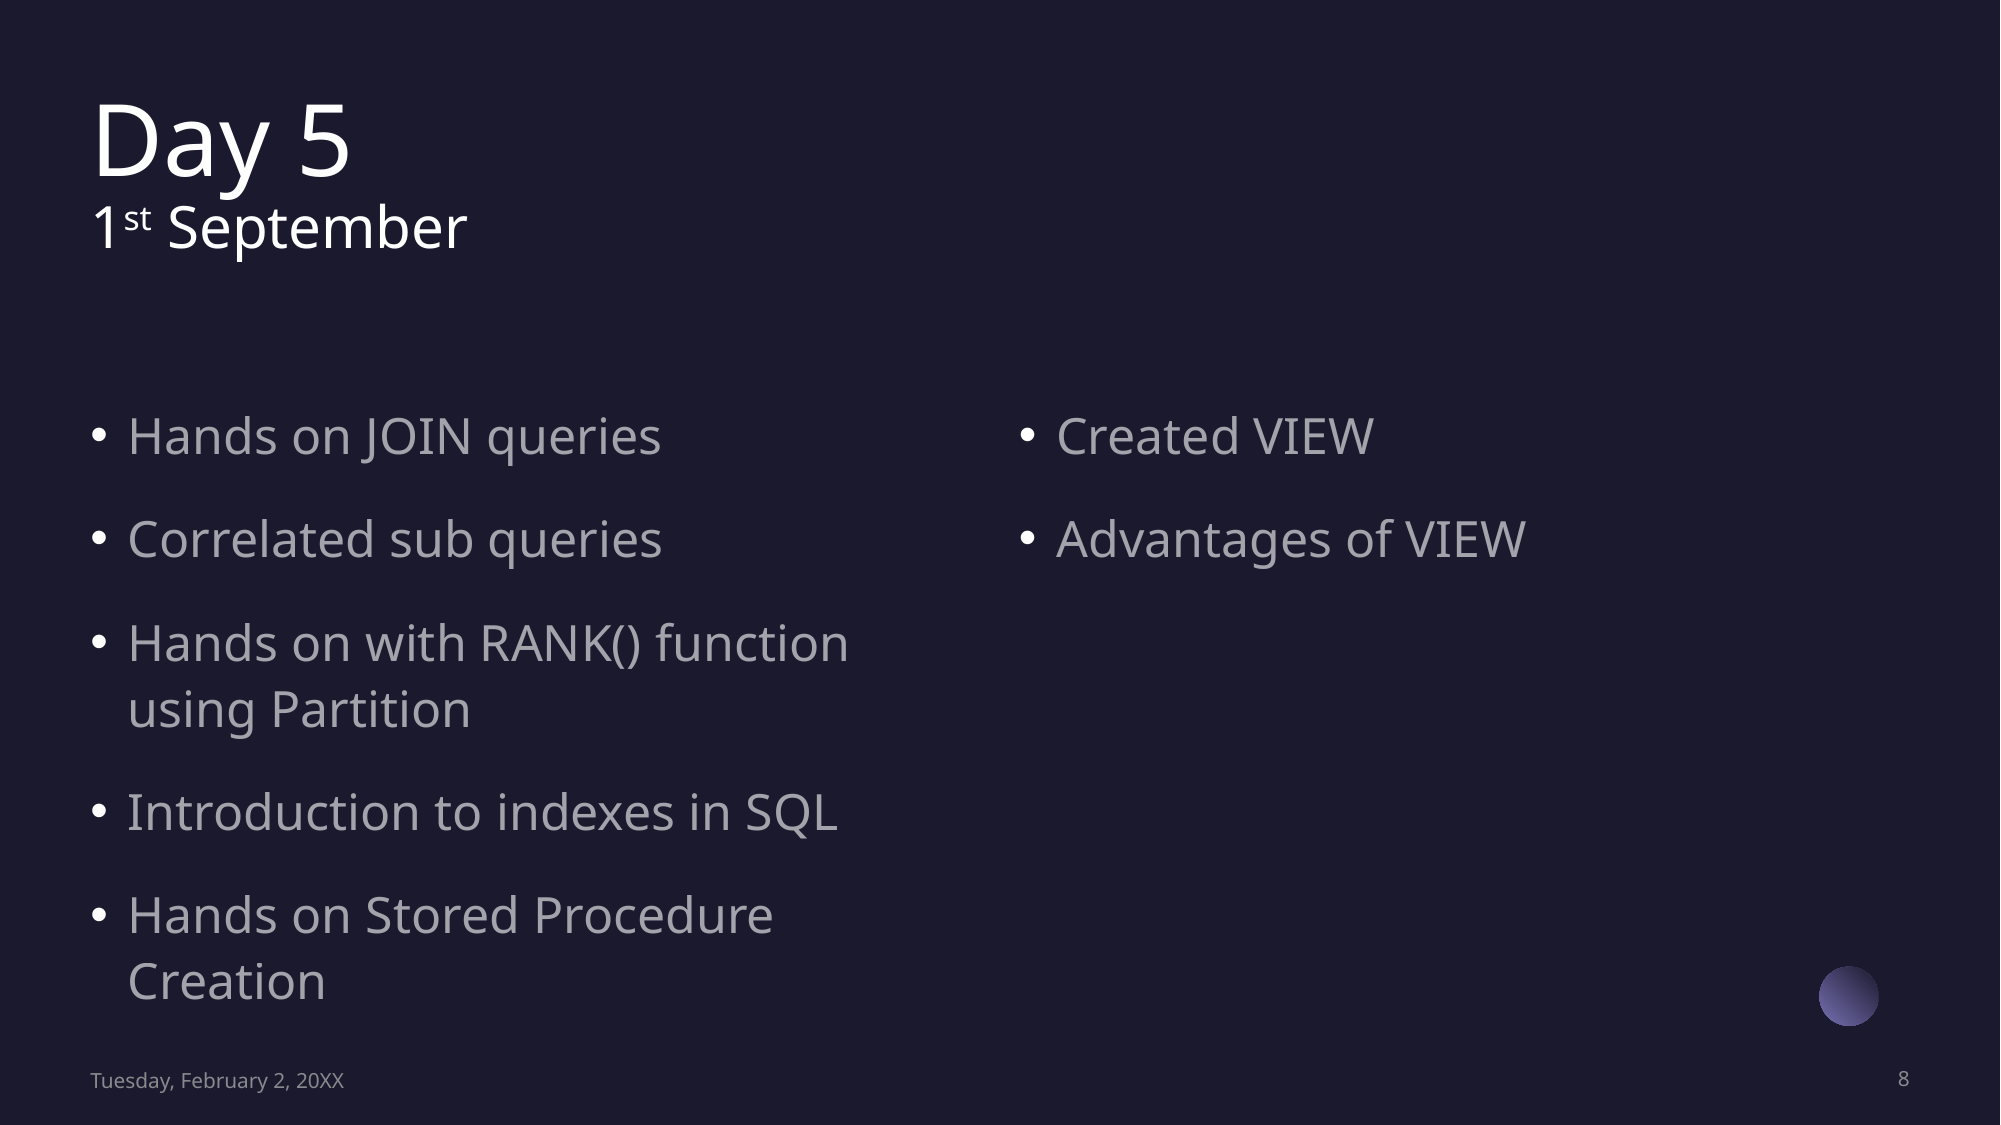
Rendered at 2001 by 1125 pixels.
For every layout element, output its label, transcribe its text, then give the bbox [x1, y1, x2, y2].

title Day 5 1st September [90, 90, 1911, 309]
list Hands on JOIN queries Correlated sub queries Hands on with RANK() function using Partition Introduction to indexes in SQL Hands on Stored Procedure Creation [90, 398, 981, 975]
slide_number 8 [1632, 1067, 1910, 1093]
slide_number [90, 1067, 522, 1093]
list Created VIEW Advantages of VIEW [1019, 398, 1911, 975]
